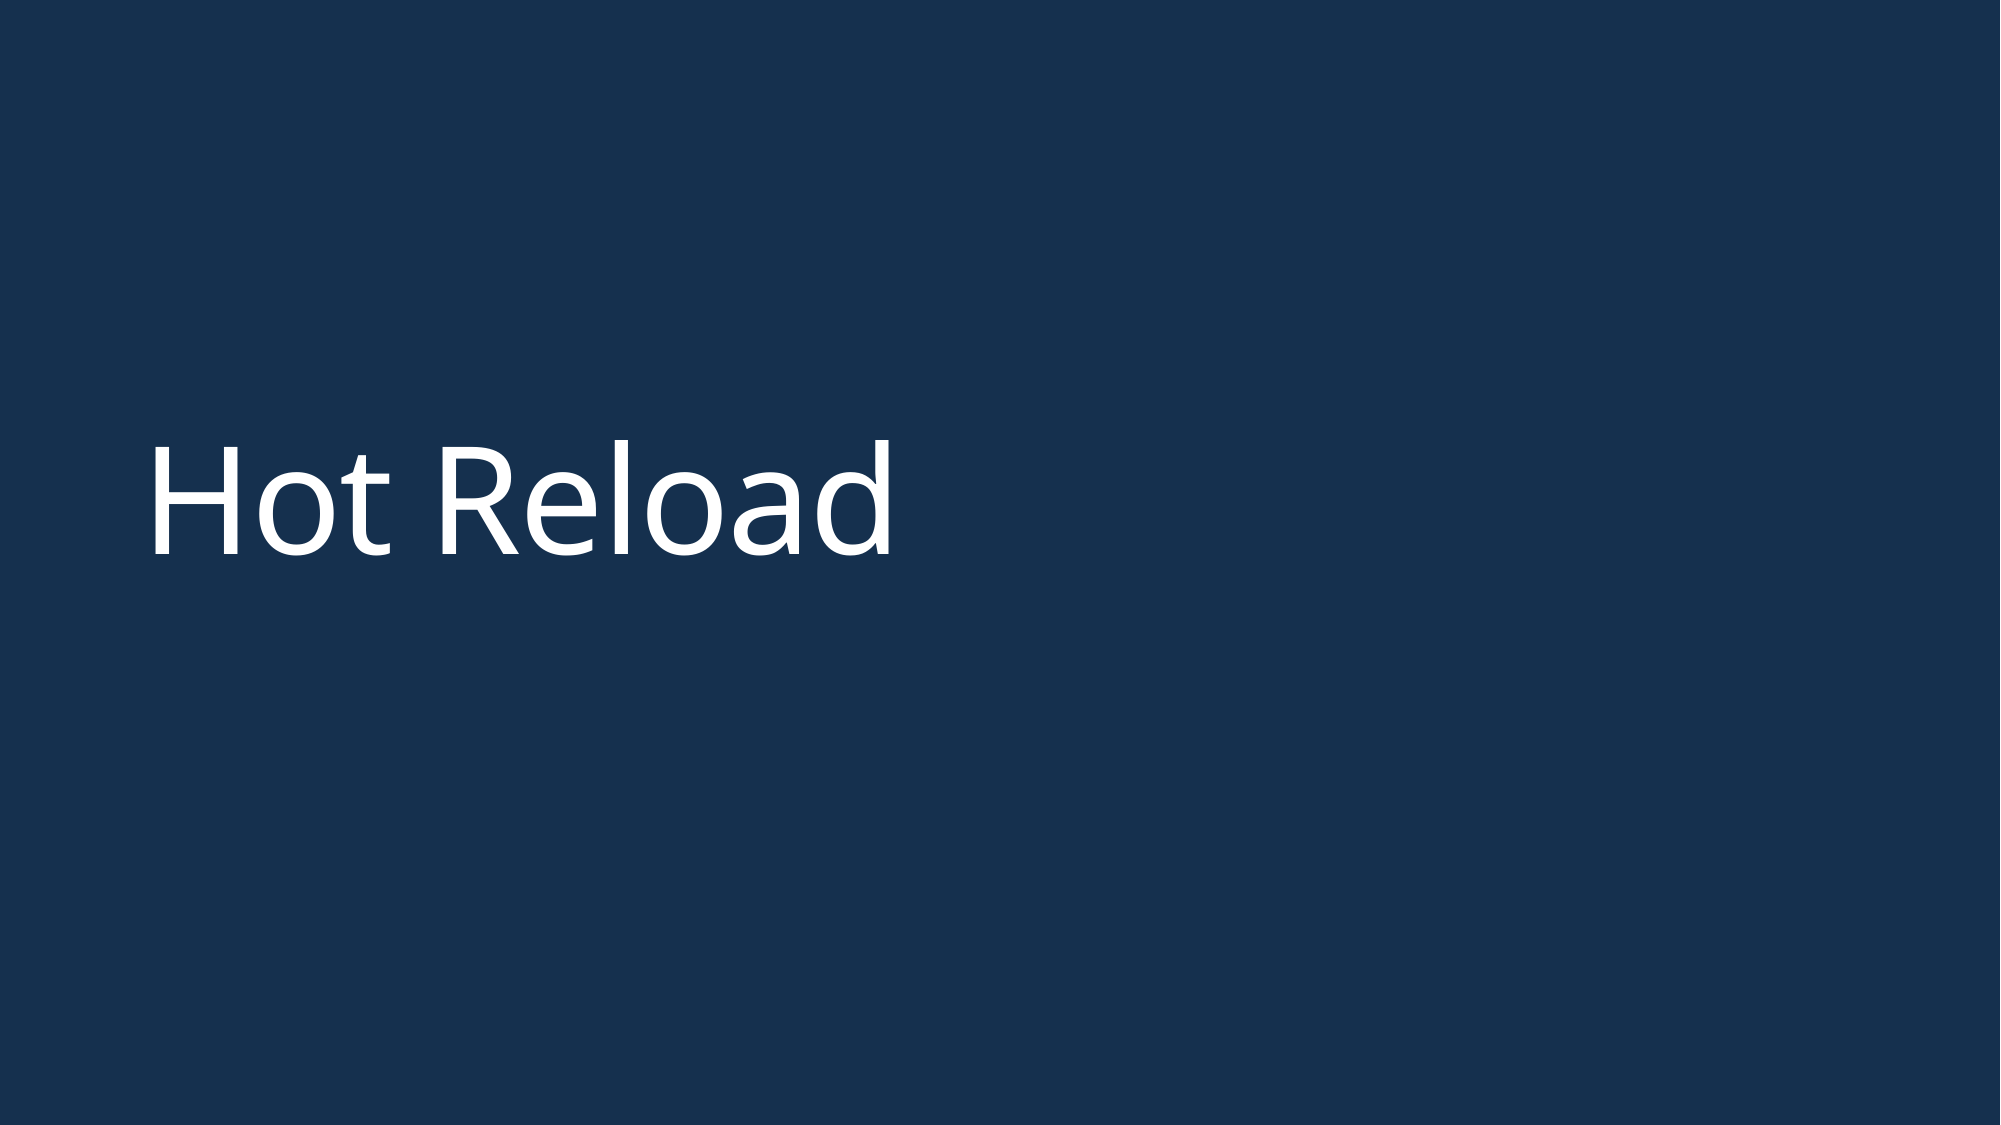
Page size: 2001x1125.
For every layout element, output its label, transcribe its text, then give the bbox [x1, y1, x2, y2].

title Hot Reload [117, 409, 1841, 598]
